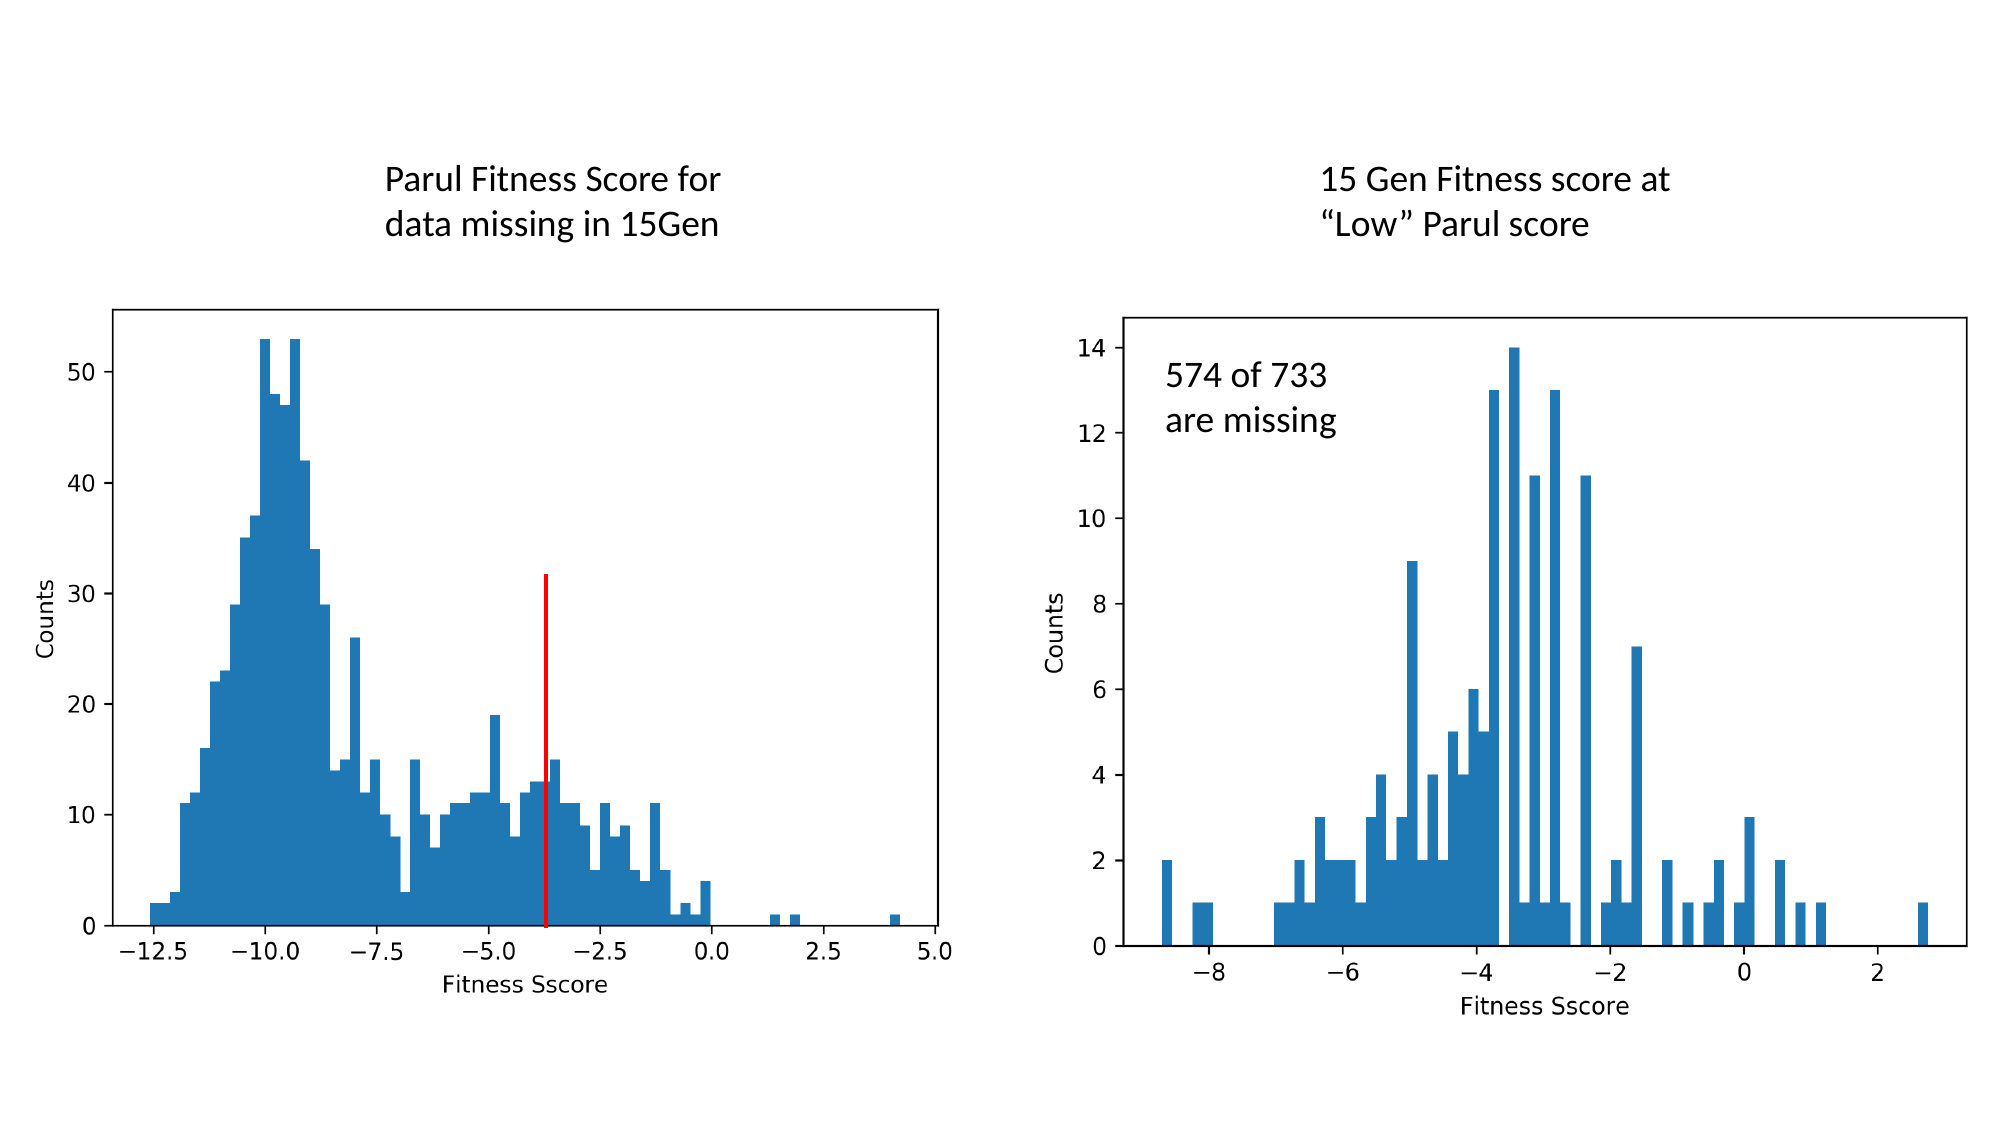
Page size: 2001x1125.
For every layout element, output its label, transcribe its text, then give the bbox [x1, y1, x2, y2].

picture [0, 213, 2000, 1035]
text_box Parul Fitness Score for data missing in 15Gen [370, 146, 809, 213]
text_box 15 Gen Fitness score at “Low” Parul score [1304, 146, 1739, 252]
